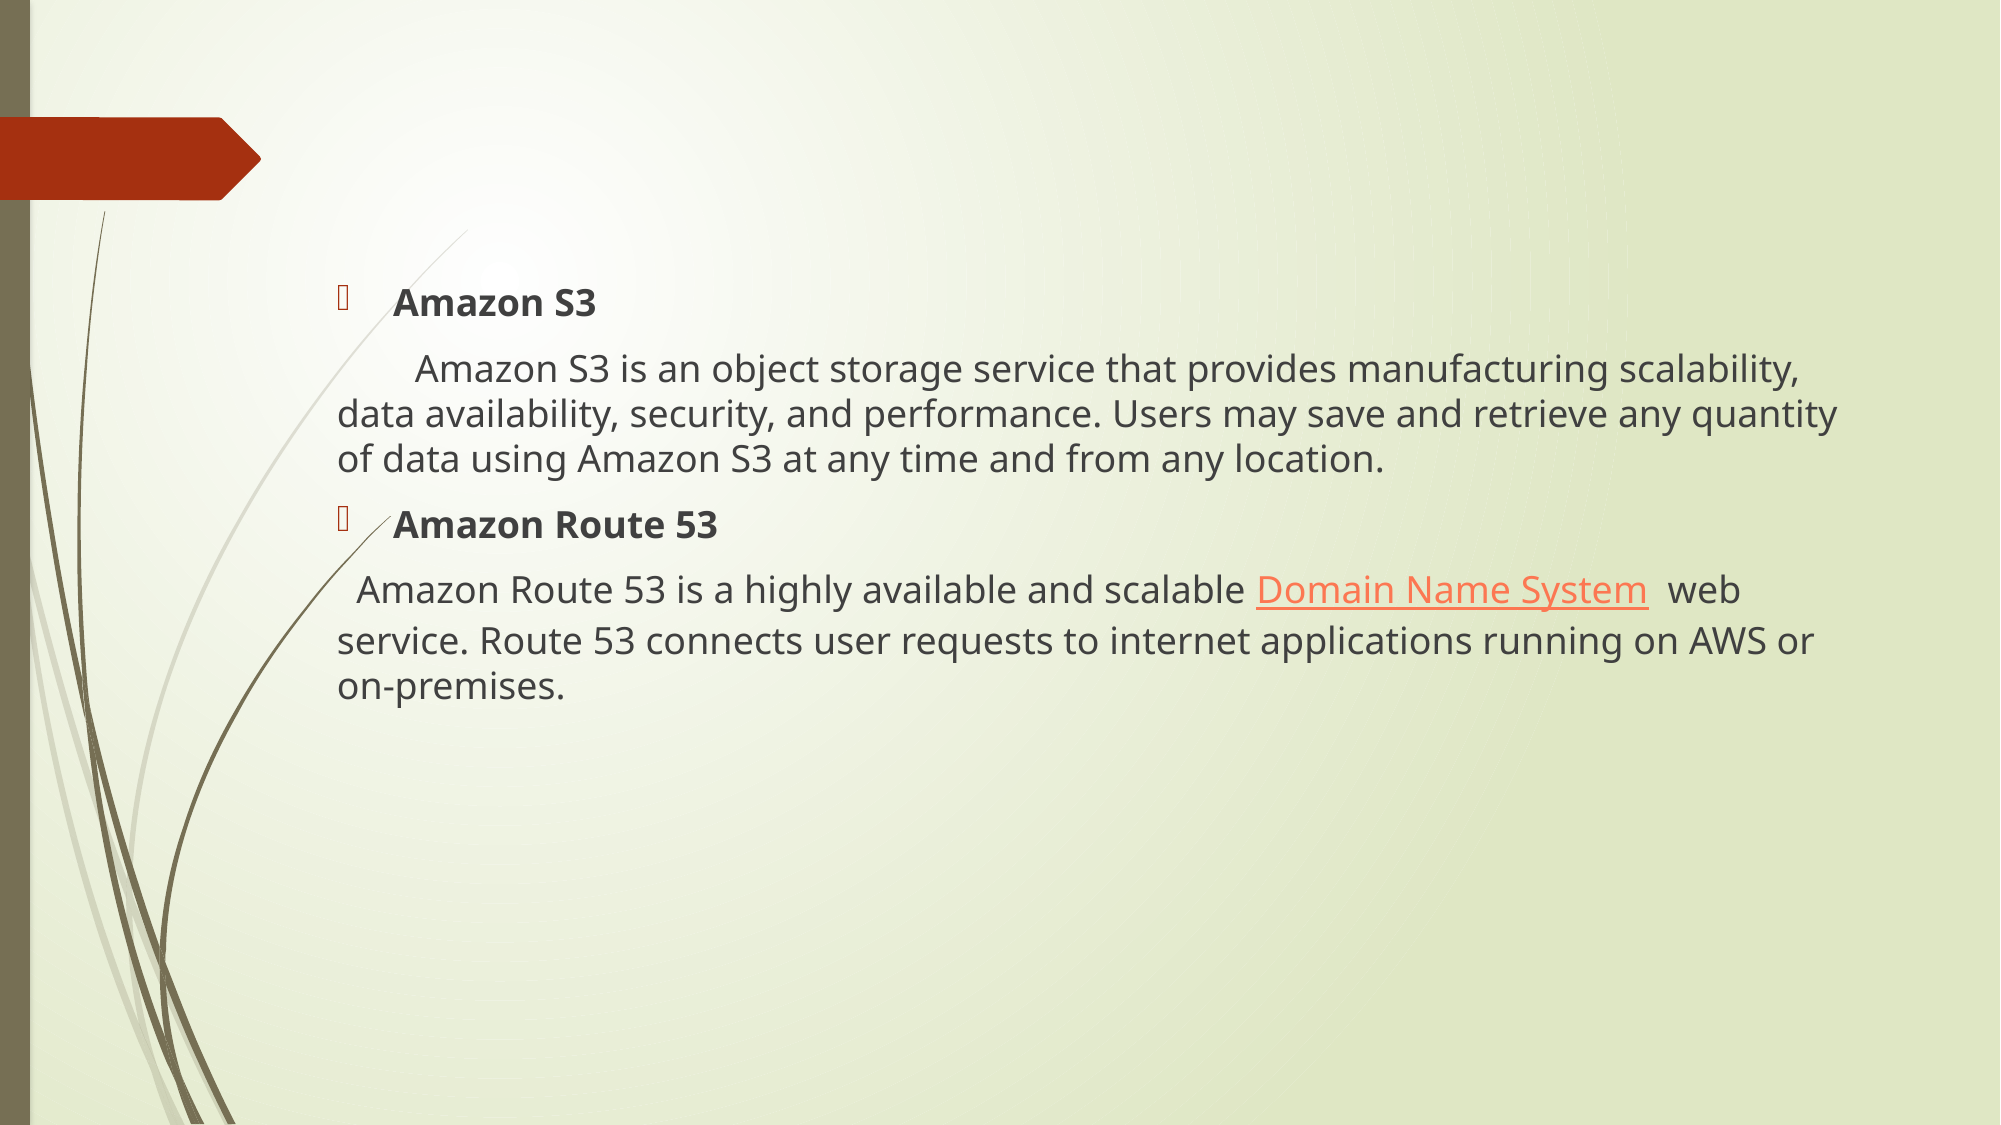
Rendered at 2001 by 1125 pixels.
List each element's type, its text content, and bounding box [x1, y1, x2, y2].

list Amazon S3 Amazon S3 is an object storage service that provides manufacturing scalability, data availability, security, and performance. Users may save and retrieve any quantity of data using Amazon S3 at any time and from any location. Amazon Route 53 Amazon Route 53 is a highly available and scalable Domain Name System web service. Route 53 connects user requests to internet applications running on AWS or on-premises. [321, 271, 1888, 970]
